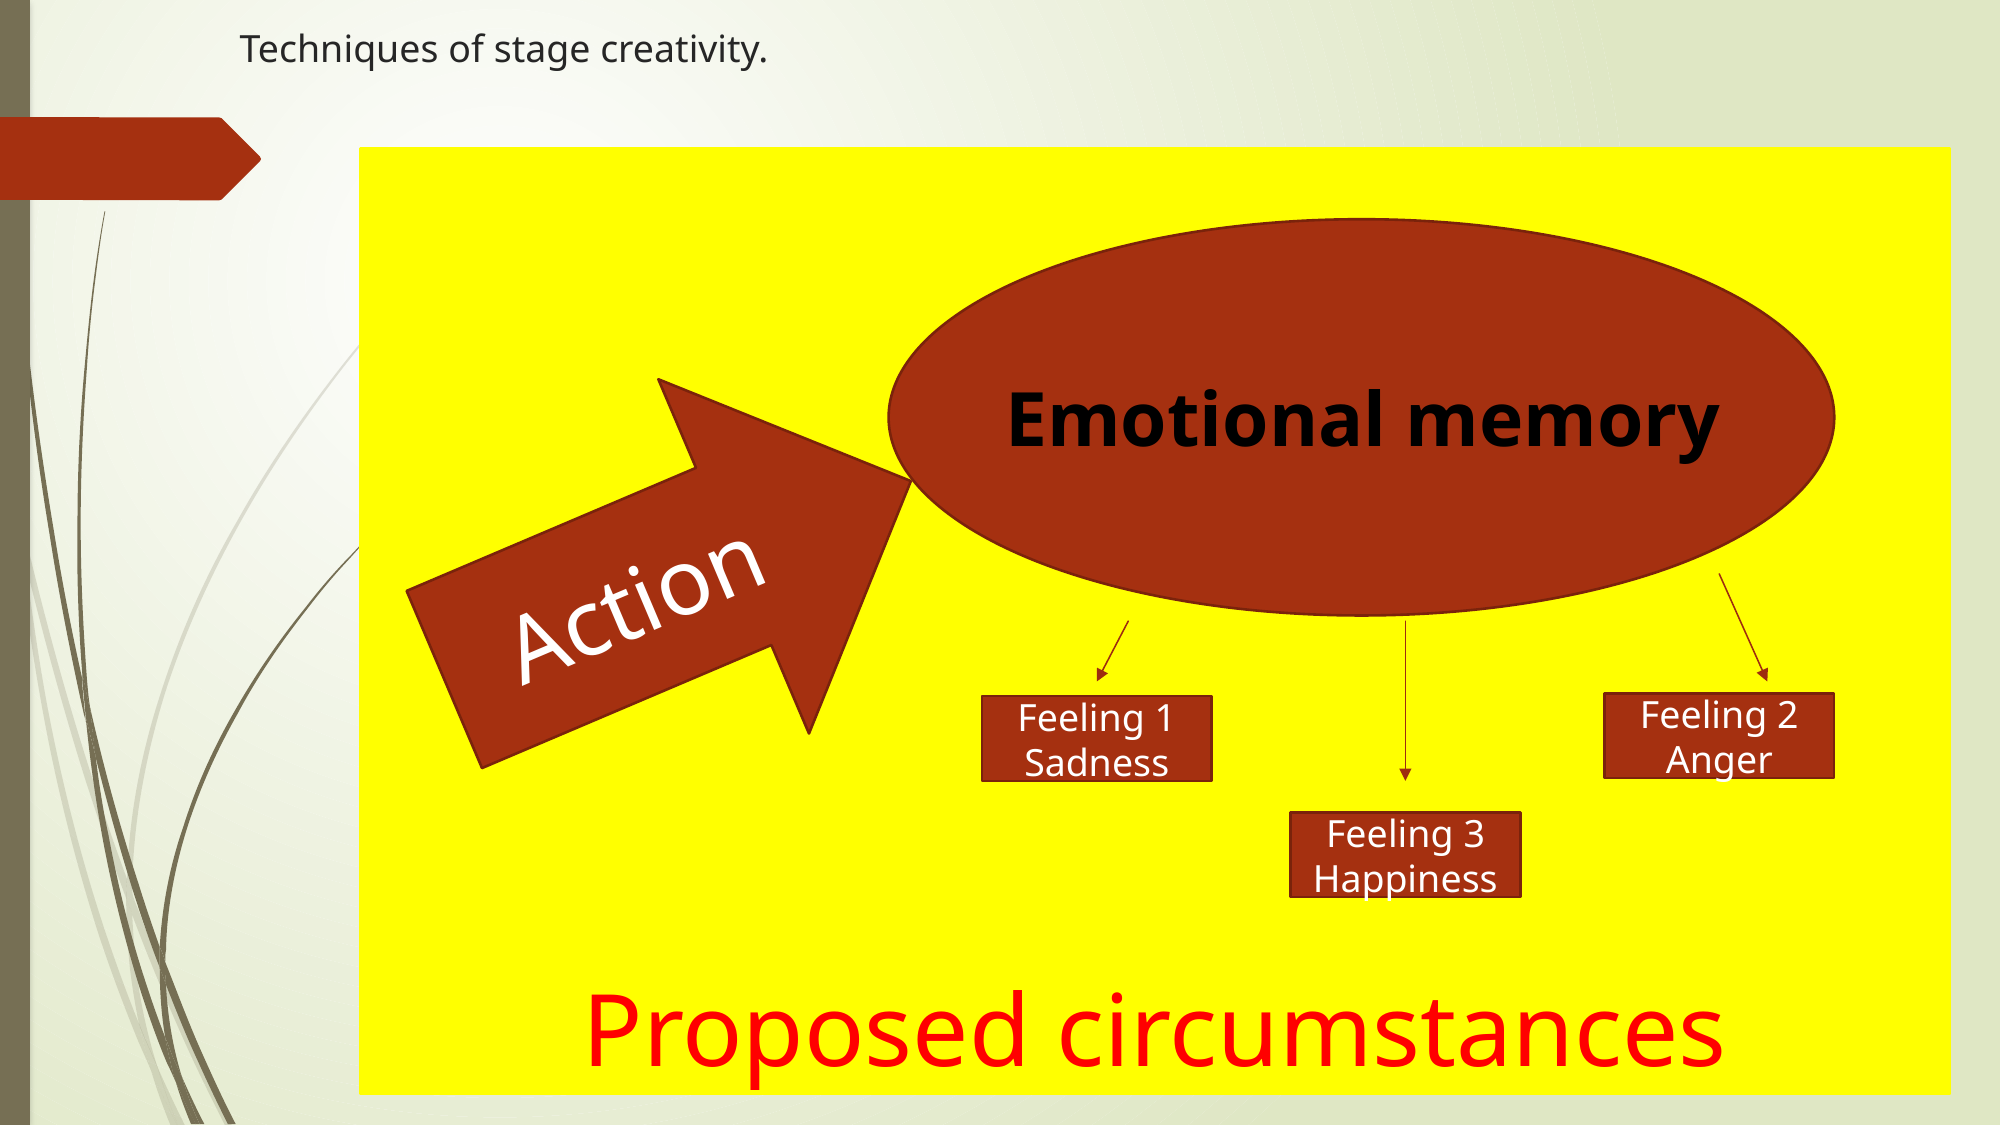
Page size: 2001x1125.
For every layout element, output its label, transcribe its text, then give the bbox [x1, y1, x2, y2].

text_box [1096, 620, 1129, 682]
text_box Emotional memory [990, 363, 1860, 469]
text_box Feeling 3 Happiness [1289, 811, 1522, 898]
text_box Action [405, 378, 913, 770]
title Techniques of stage creativity. [224, 17, 1687, 124]
text_box Proposed circumstances [359, 147, 1951, 1095]
text_box Feeling 2 Anger [1603, 692, 1835, 779]
text_box [887, 217, 1820, 617]
text_box Feeling 1 Sadness [981, 695, 1213, 782]
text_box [1718, 573, 1768, 682]
